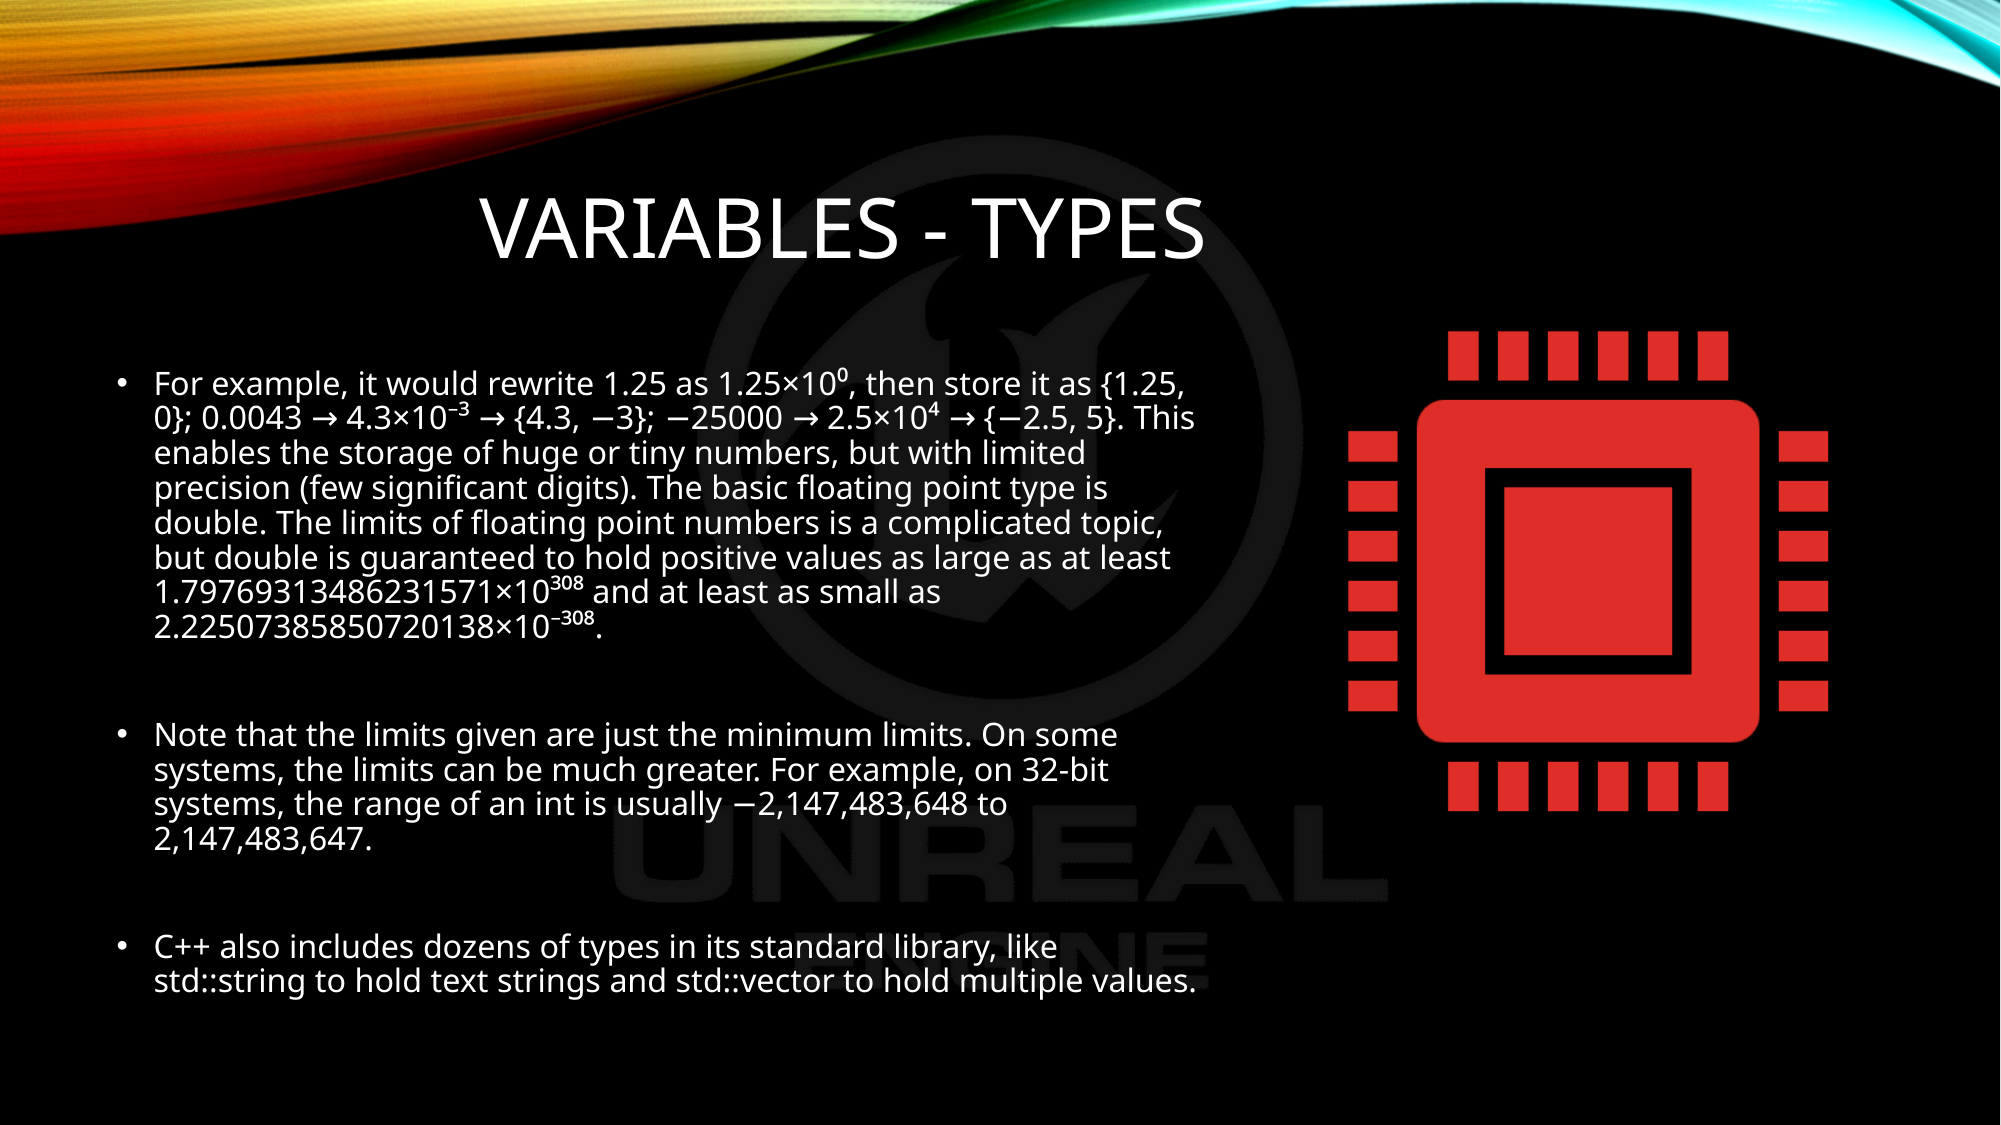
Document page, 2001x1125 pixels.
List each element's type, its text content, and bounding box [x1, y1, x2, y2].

title Variables - TYPES [101, 125, 1223, 338]
list For example, it would rewrite 1.25 as 1.25×10⁰, then store it as {1.25, 0}; 0.0043 → 4.3×10⁻³ → {4.3, −3}; −25000 → 2.5×10⁴ → {−2.5, 5}. This enables the storage of huge or tiny numbers, but with limited precision (few significant digits). The basic floating point type is double. The limits of floating point numbers is a complicated topic, but double is guaranteed to hold positive values as large as at least 1.79769313486231571×10³⁰⁸ and at least as small as 2.22507385850720138×10⁻³⁰⁸. Note that the limits given are just the minimum limits. On some systems, the limits can be much greater. For example, on 32-bit systems, the range of an int is usually −2,147,483,648 to 2,147,483,647. C++ also includes dozens of types in its standard library, like std::string to hold text strings and std::vector to hold multiple values. [101, 360, 1223, 1021]
picture [0, 0, 2001, 1125]
